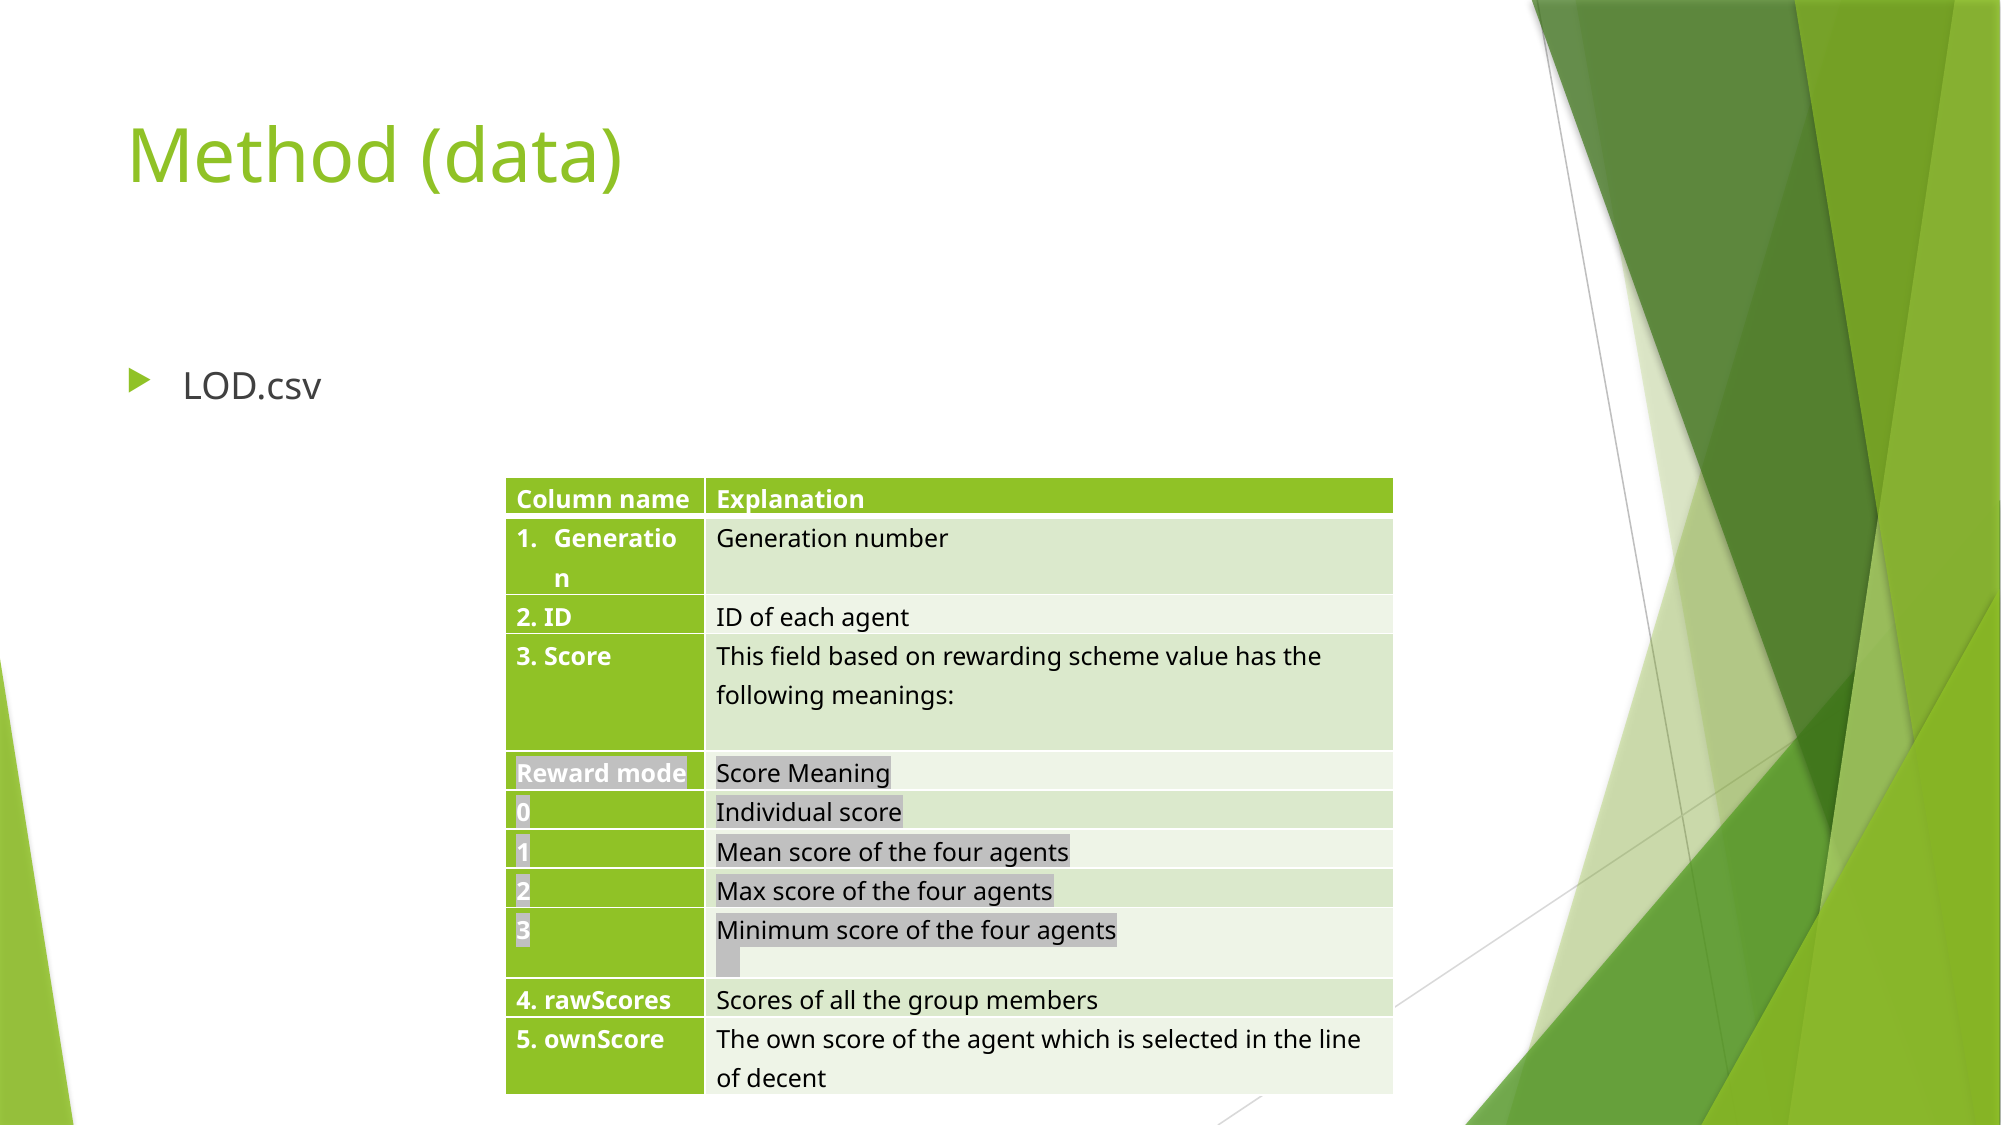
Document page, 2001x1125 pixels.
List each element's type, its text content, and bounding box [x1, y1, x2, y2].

table_cell 0 [506, 791, 704, 828]
table_cell Reward mode [506, 752, 704, 789]
table_cell 2. ID [506, 595, 704, 633]
table_header Explanation [706, 478, 1393, 513]
table_cell Scores of all the group members [706, 979, 1393, 1016]
table_cell ID of each agent [706, 595, 1393, 633]
table_cell Minimum score of the four agents [706, 908, 1393, 977]
list LOD.csv [111, 354, 1522, 992]
table_header Column name [506, 478, 704, 513]
table_cell Mean score of the four agents [706, 830, 1393, 867]
table_cell 1 [506, 830, 704, 867]
table_cell Generation [506, 519, 704, 594]
table_cell 4. rawScores [506, 979, 704, 1016]
table_cell 3. Score [506, 634, 704, 750]
table_cell Max score of the four agents [706, 869, 1393, 907]
table_cell 3 [506, 908, 704, 977]
table_cell 2 [506, 869, 704, 907]
table_cell Individual score [706, 791, 1393, 828]
table_cell Score Meaning [706, 752, 1393, 789]
table_cell The own score of the agent which is selected in the line of decent [706, 1018, 1393, 1094]
table_cell This field based on rewarding scheme value has the following meanings: [706, 634, 1393, 750]
title Method (data) [111, 99, 1522, 317]
table_cell Generation number [706, 519, 1393, 594]
table_cell 5. ownScore [506, 1018, 704, 1094]
